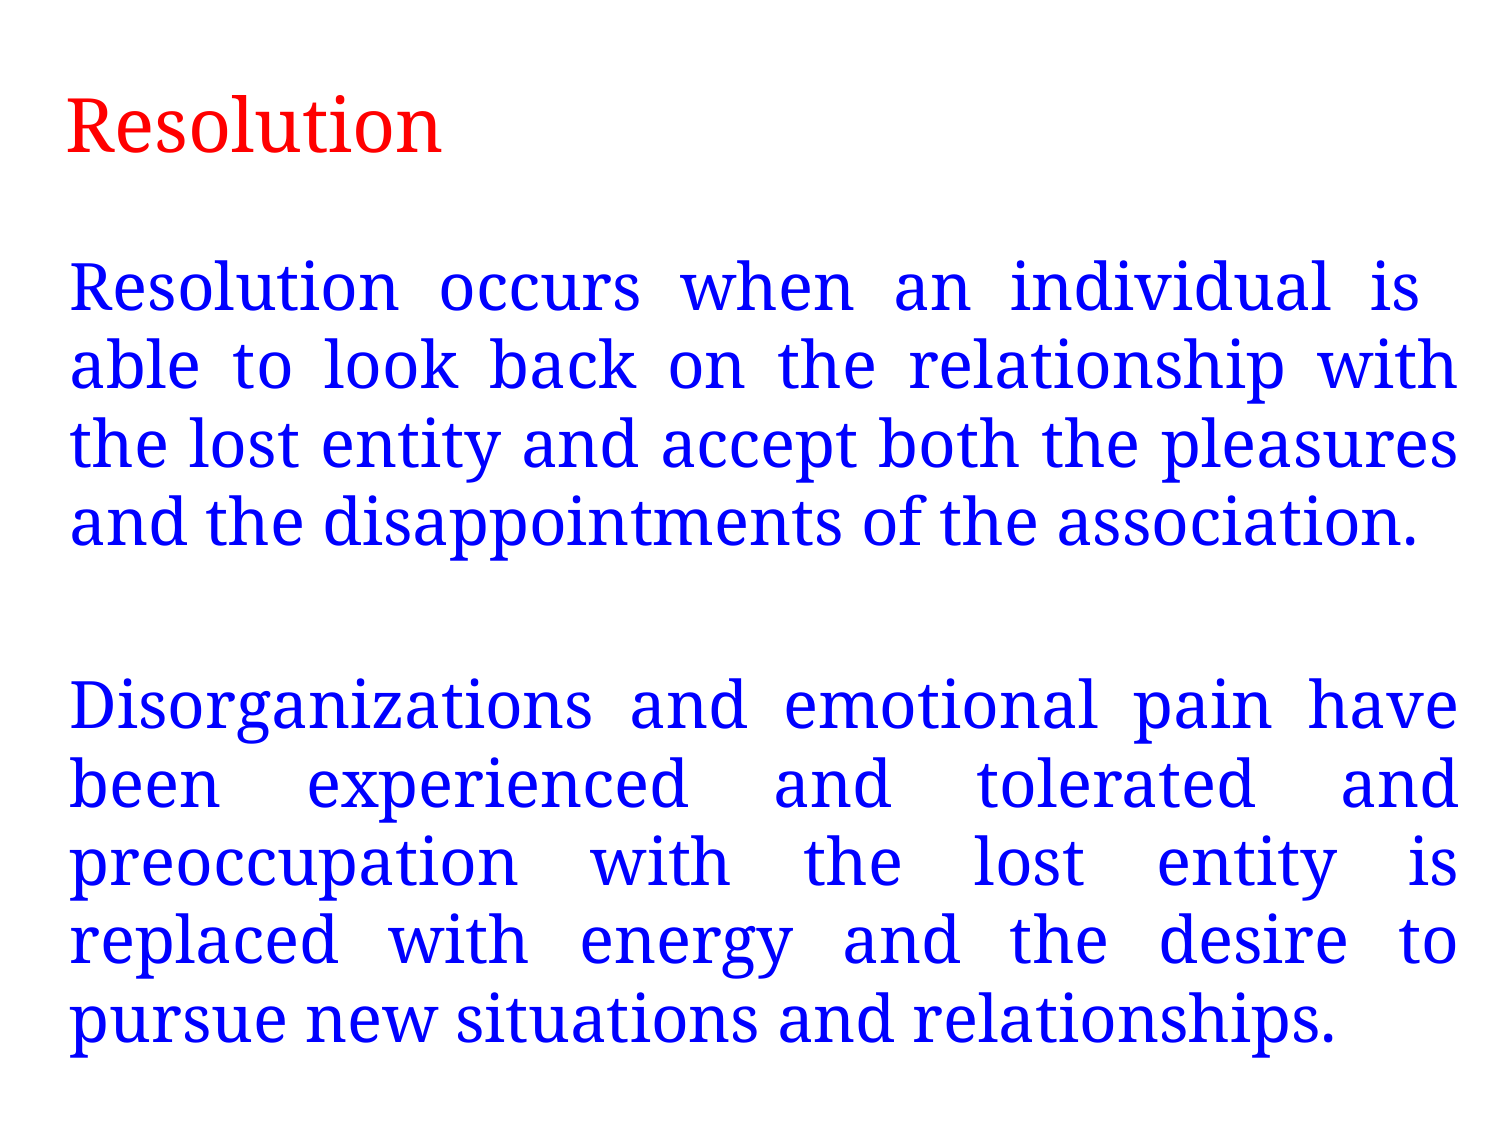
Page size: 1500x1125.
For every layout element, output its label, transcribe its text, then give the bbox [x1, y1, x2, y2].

title Resolution [50, 45, 1500, 200]
list Resolution occurs when an individual is able to look back on the relationship with the lost entity and accept both the pleasures and the disappointments of the association. Disorganizations and emotional pain have been experienced and tolerated and preoccupation with the lost entity is replaced with energy and the desire to pursue new situations and relationships. [0, 237, 1475, 1125]
